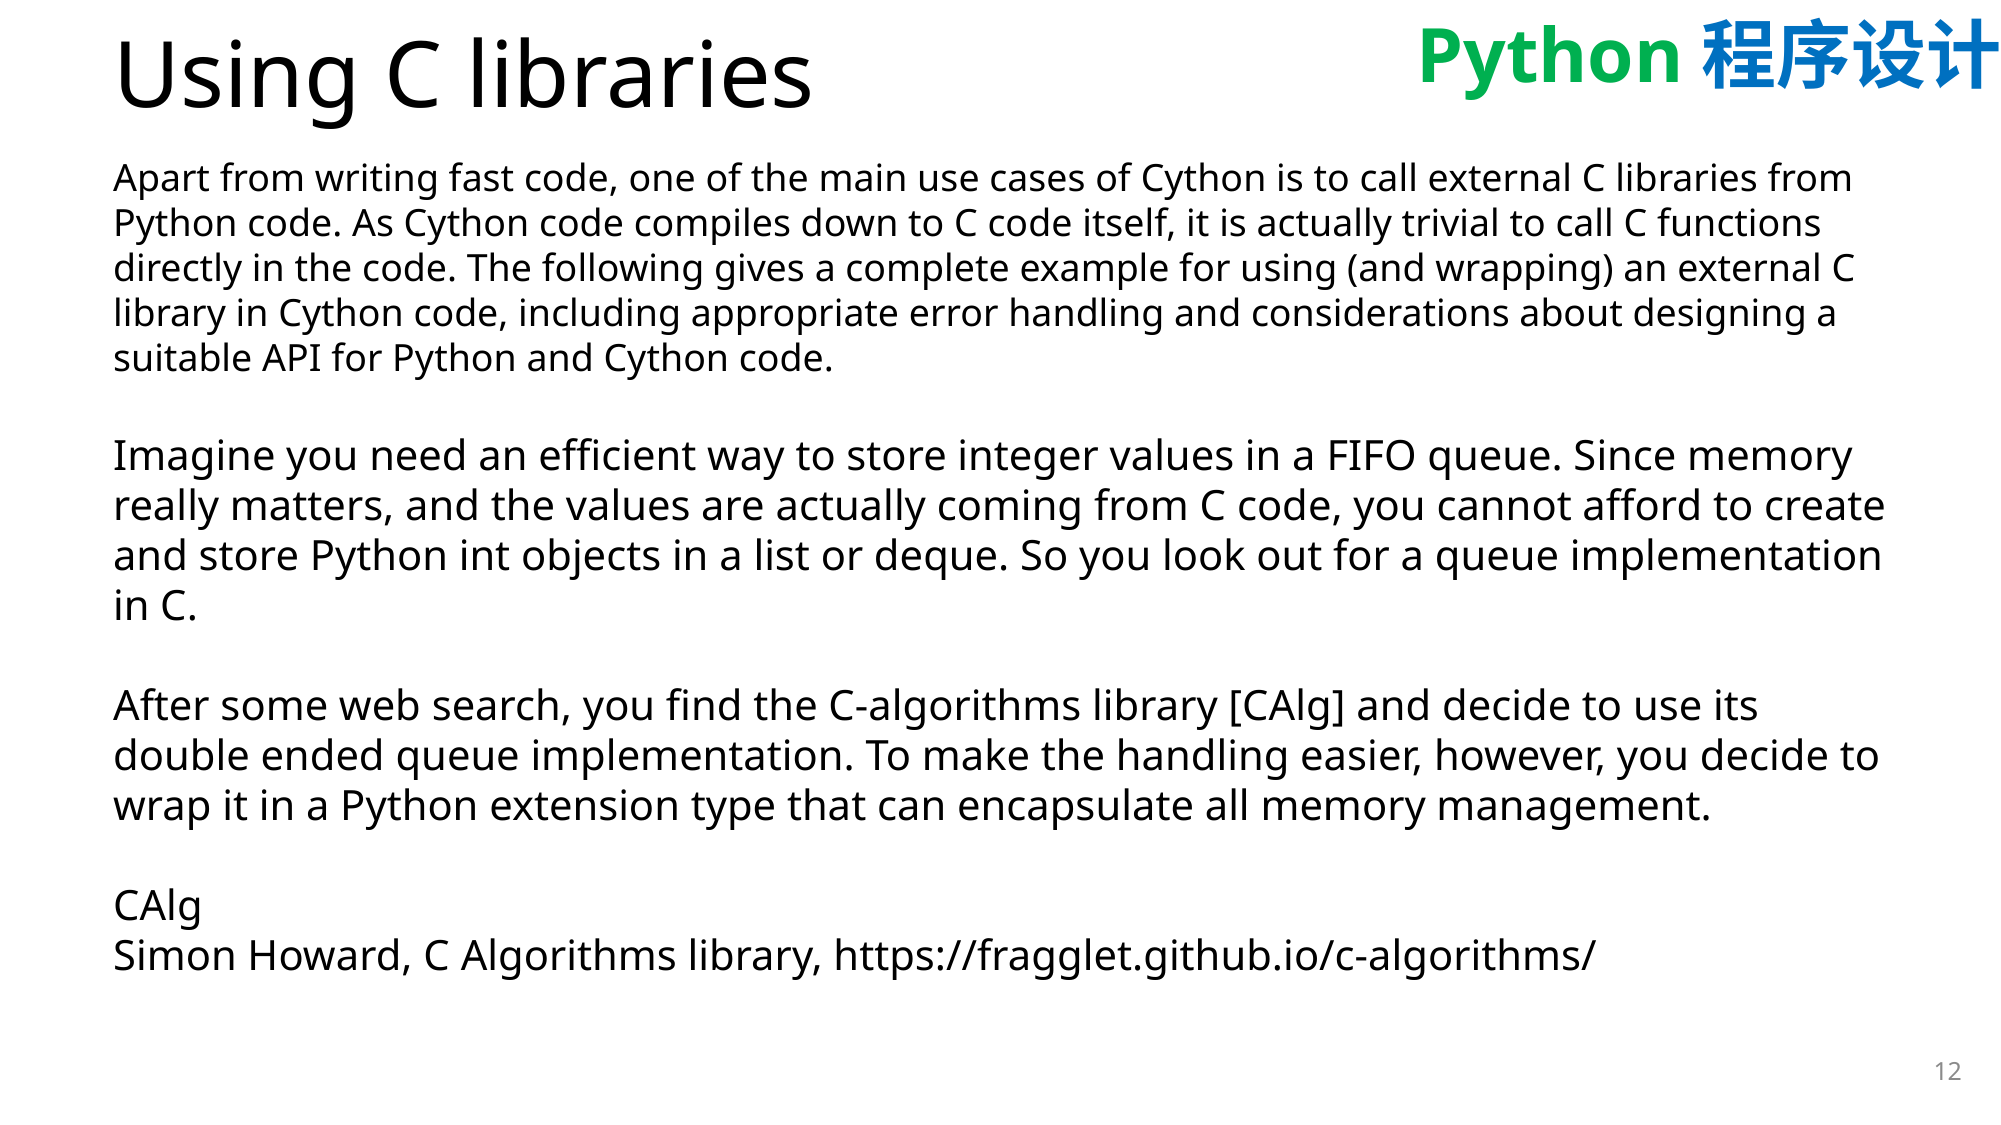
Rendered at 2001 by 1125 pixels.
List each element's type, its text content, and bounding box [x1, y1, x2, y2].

slide_number 12 [1527, 1042, 1978, 1103]
title Using C libraries [98, 0, 1824, 146]
text_box Apart from writing fast code, one of the main use cases of Cython is to call external C libraries from Python code. As Cython code compiles down to C code itself, it is actually trivial to call C functions directly in the code. The following gives a complete example for using (and wrapping) an external C library in Cython code, including appropriate error handling and considerations about designing a suitable API for Python and Cython code. Imagine you need an efficient way to store integer values in a FIFO queue. Since memory really matters, and the values are actually coming from C code, you cannot afford to create and store Python int objects in a list or deque. So you look out for a queue implementation in C. After some web search, you find the C-algorithms library [CAlg] and decide to use its double ended queue implementation. To make the handling easier, however, you decide to wrap it in a Python extension type that can encapsulate all memory management. CAlg Simon Howard, C Algorithms library, https://fragglet.github.io/c-algorithms/ [98, 146, 1914, 987]
